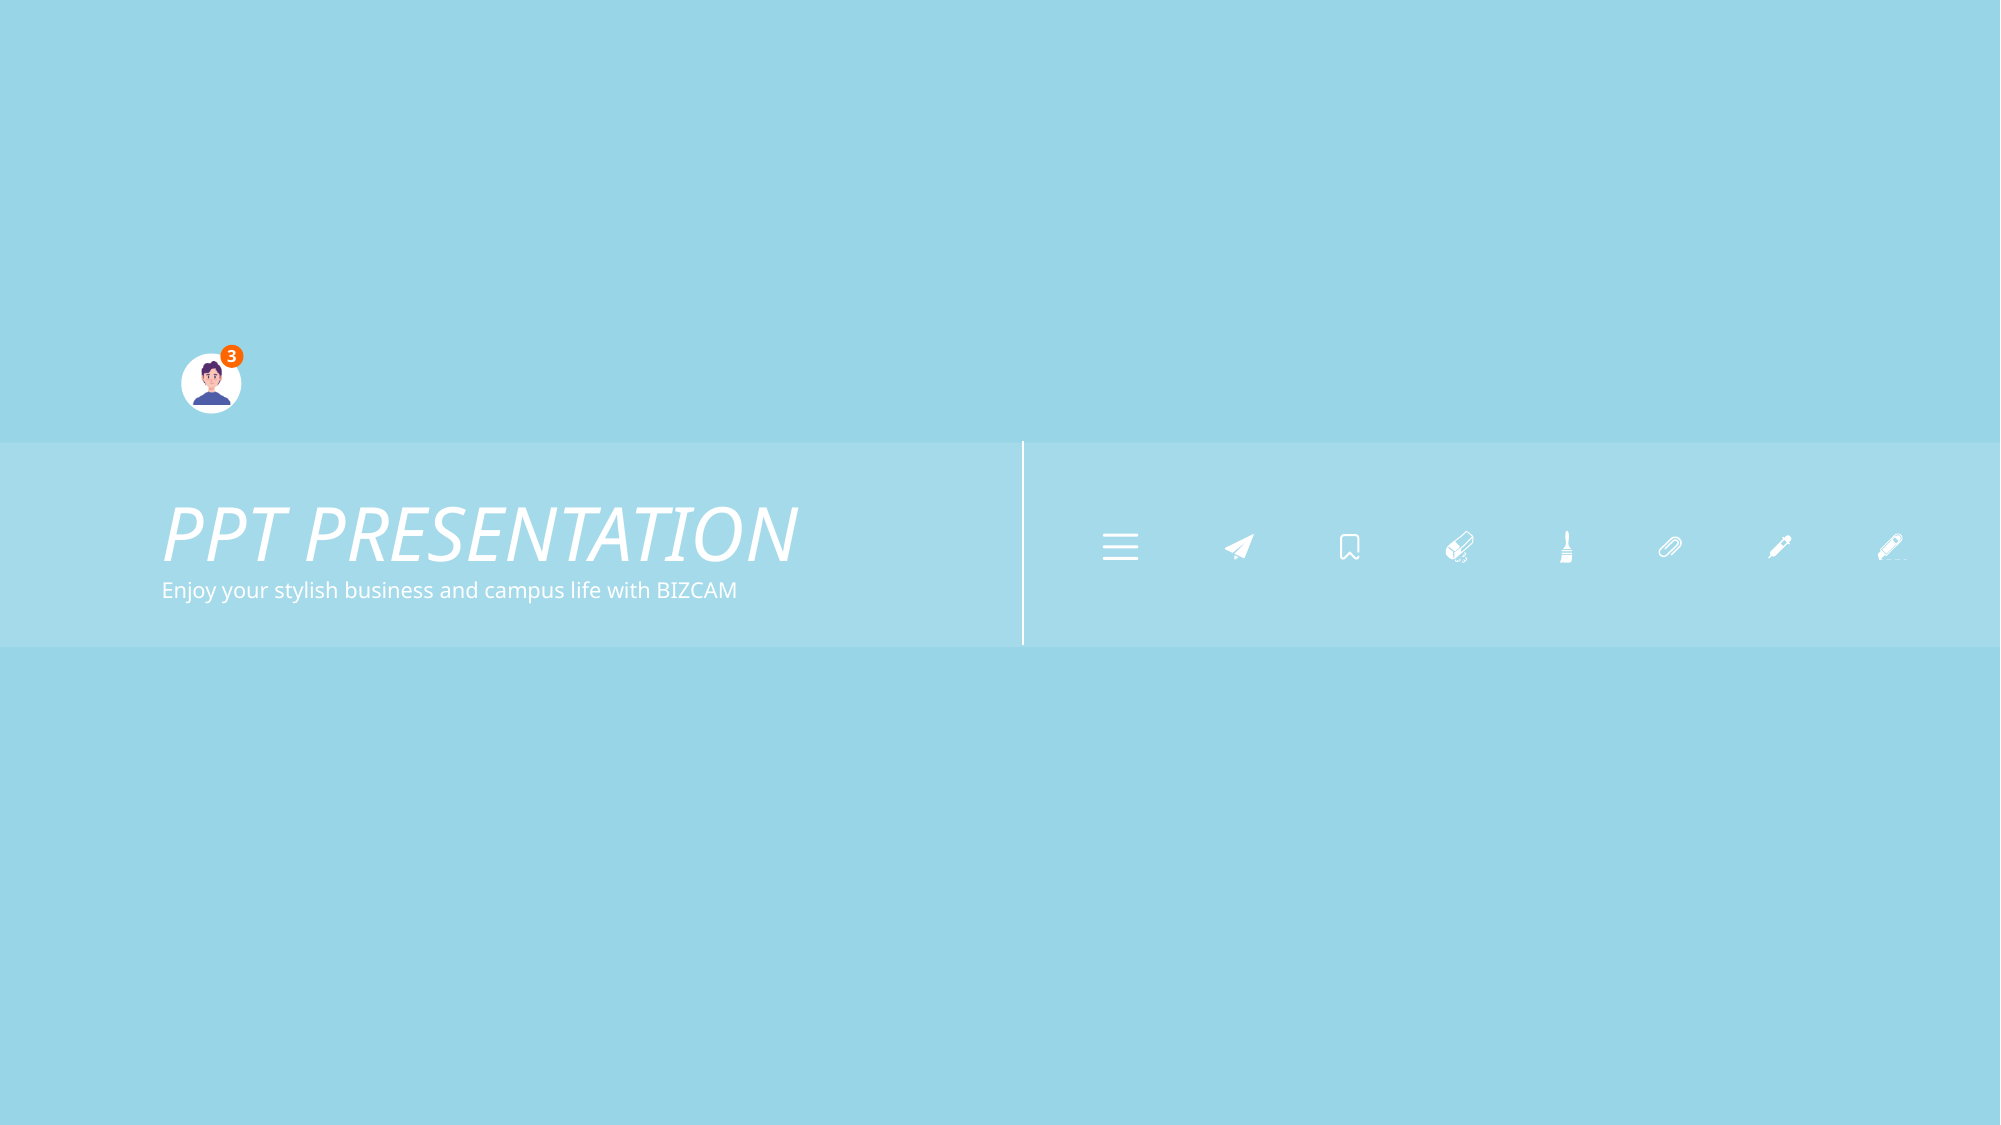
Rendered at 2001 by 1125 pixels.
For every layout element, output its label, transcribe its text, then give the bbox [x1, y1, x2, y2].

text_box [1102, 530, 1907, 563]
text_box PPT PRESENTATION Enjoy your stylish business and campus life with BIZCAM [0, 442, 2000, 648]
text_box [182, 344, 244, 412]
